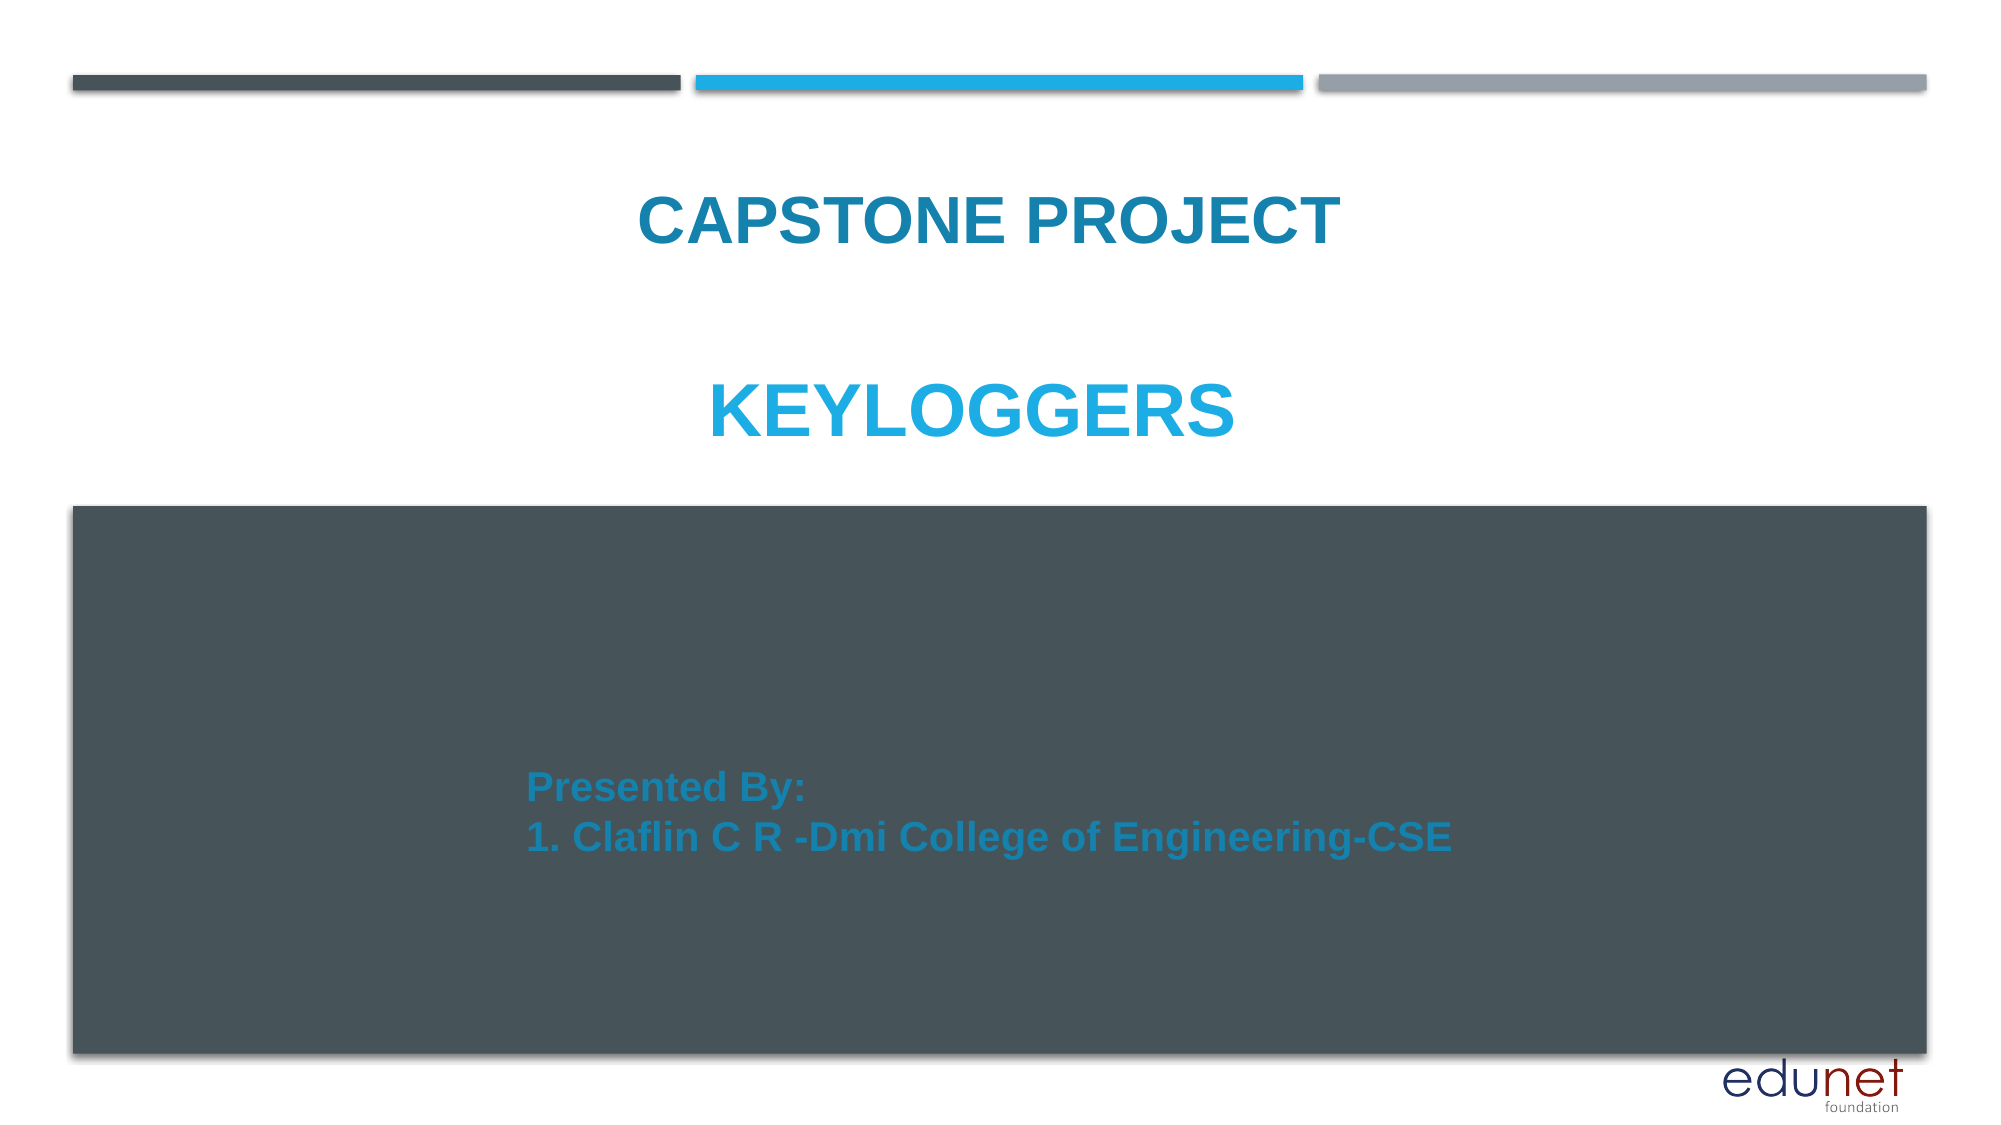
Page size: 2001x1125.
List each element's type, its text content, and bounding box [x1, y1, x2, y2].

text_box Presented By: 1. Claflin C R -Dmi College of Engineering-CSE [511, 752, 1821, 868]
title keyloggers [222, 298, 1723, 460]
text_box CAPSTONE PROJECT [0, 169, 2000, 265]
picture [1719, 1056, 1905, 1116]
